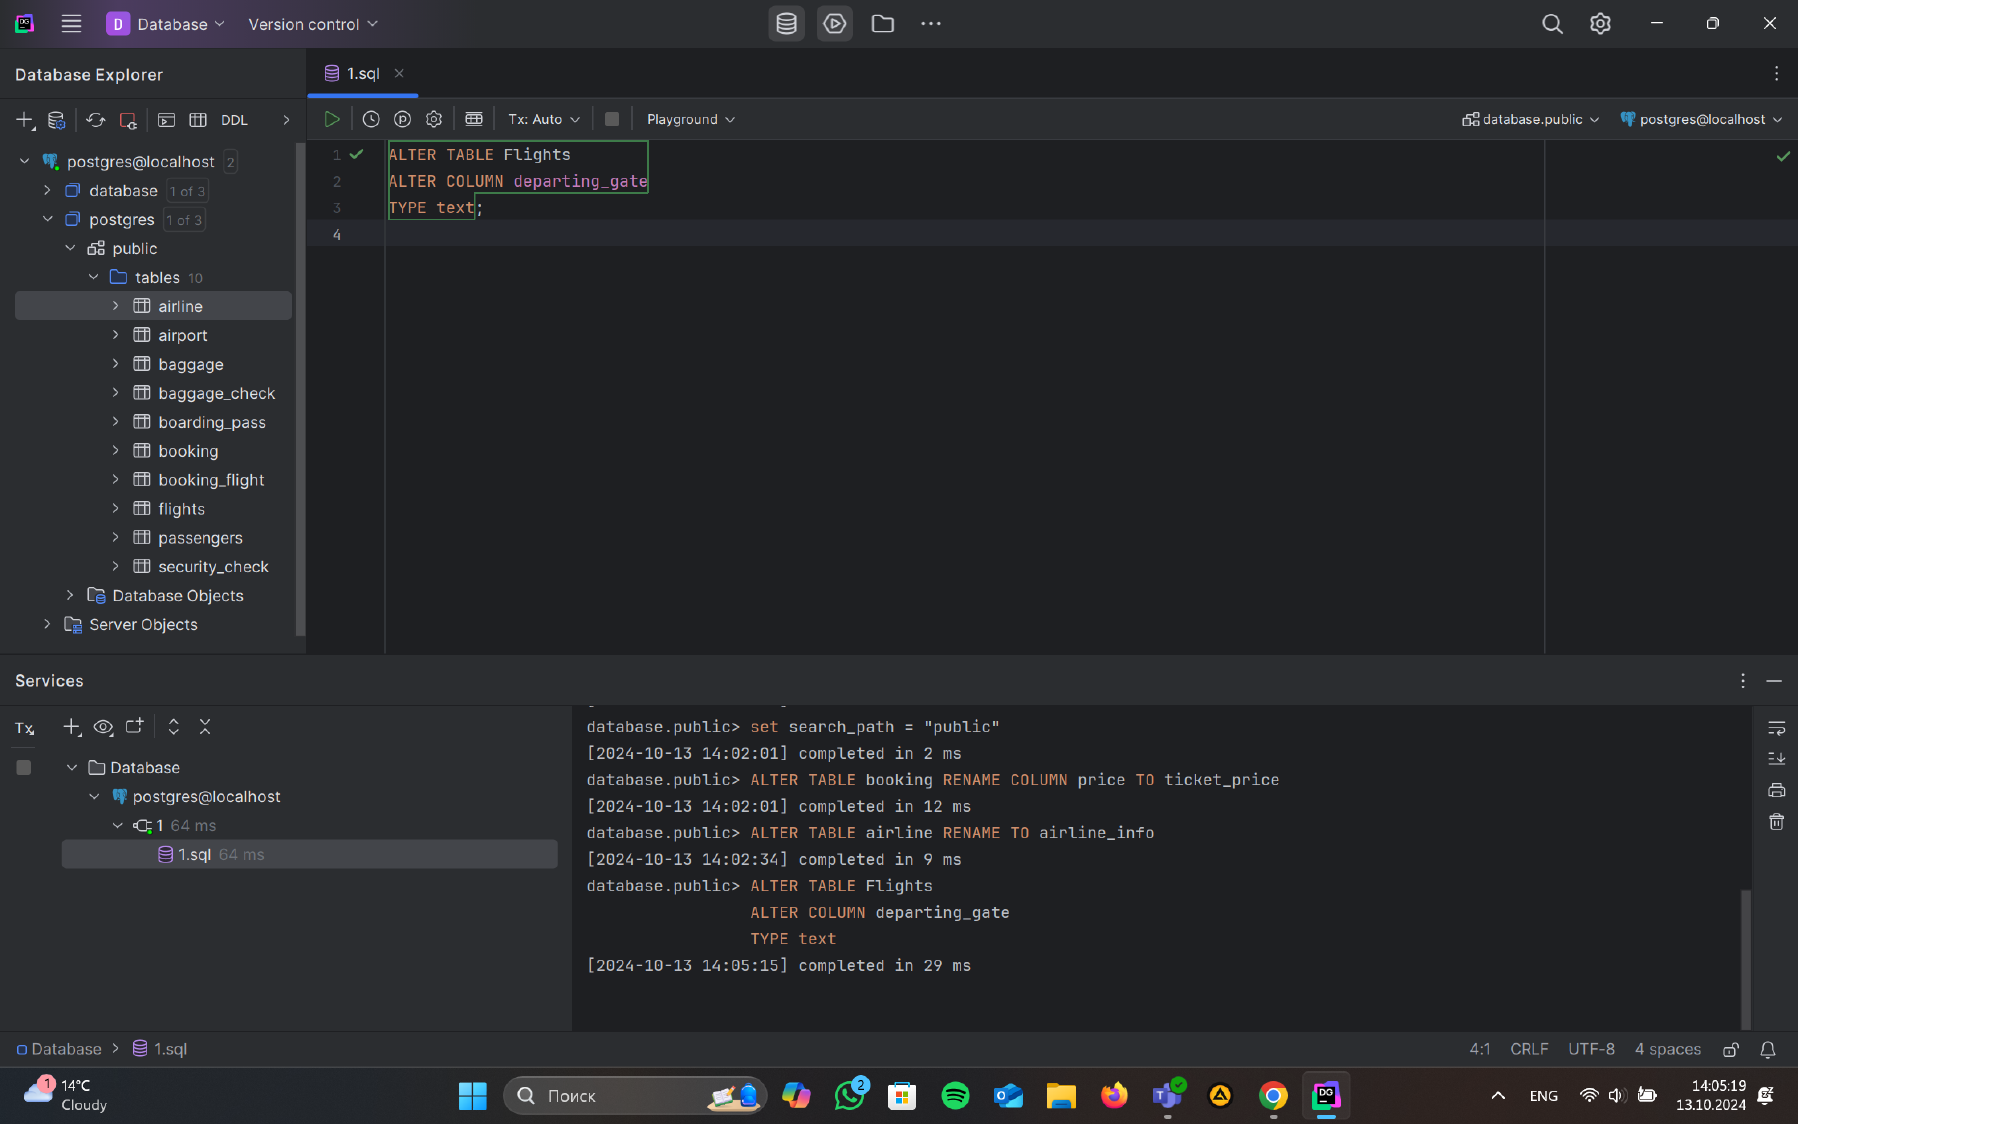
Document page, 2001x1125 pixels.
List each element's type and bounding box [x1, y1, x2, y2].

picture [0, 0, 1798, 1124]
